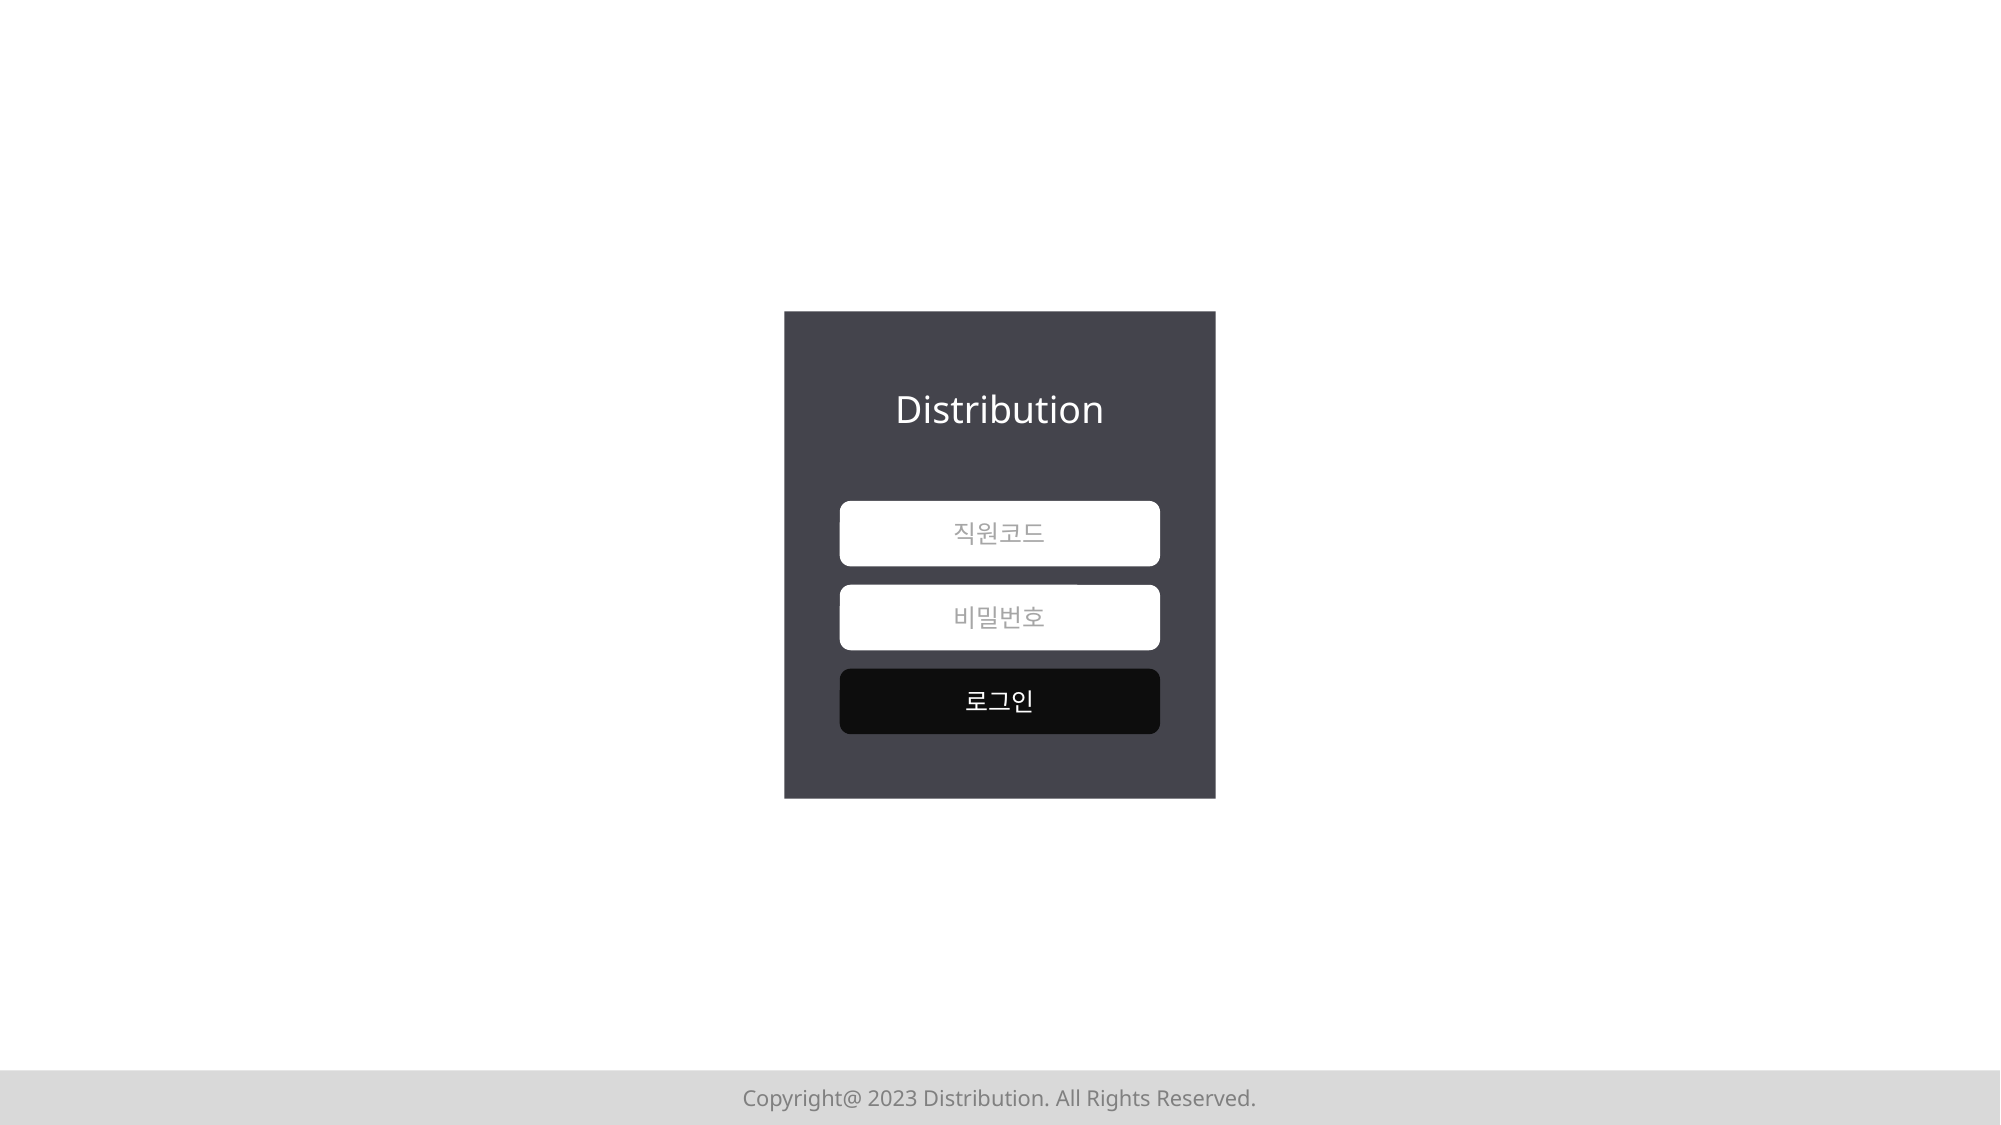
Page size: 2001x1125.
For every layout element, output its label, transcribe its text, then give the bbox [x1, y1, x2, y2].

text_box Copyright@ 2023 Distribution. All Rights Reserved. [727, 1077, 1272, 1119]
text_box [784, 311, 1216, 799]
text_box [0, 1069, 2000, 1125]
